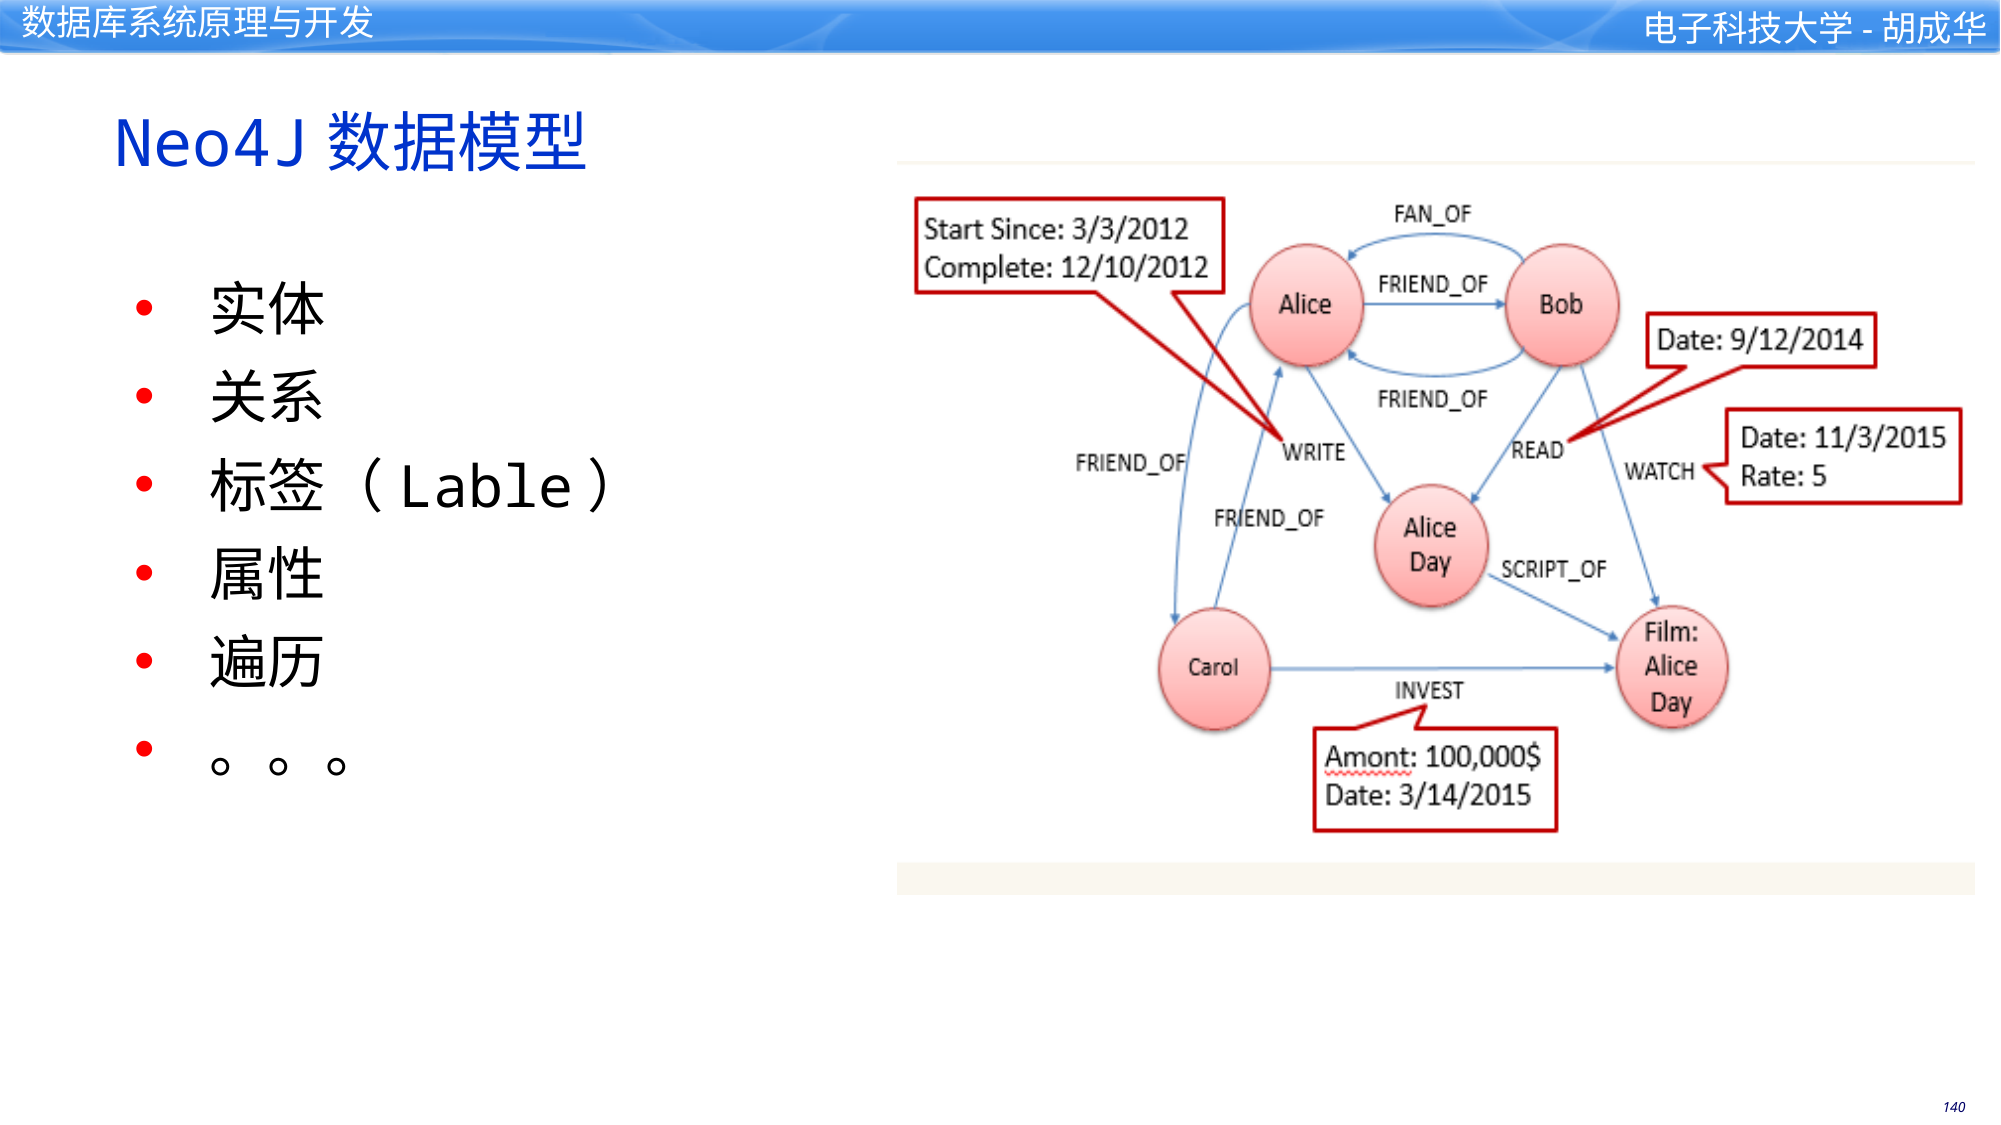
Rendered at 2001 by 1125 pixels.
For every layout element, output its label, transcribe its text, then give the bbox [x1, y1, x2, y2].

text_box 实体 关系 标签（Lable） 属性 遍历 。。。 [113, 243, 891, 883]
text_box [896, 161, 1975, 895]
text_box Neo4J数据模型 [56, 90, 1000, 189]
picture [0, 0, 2000, 55]
